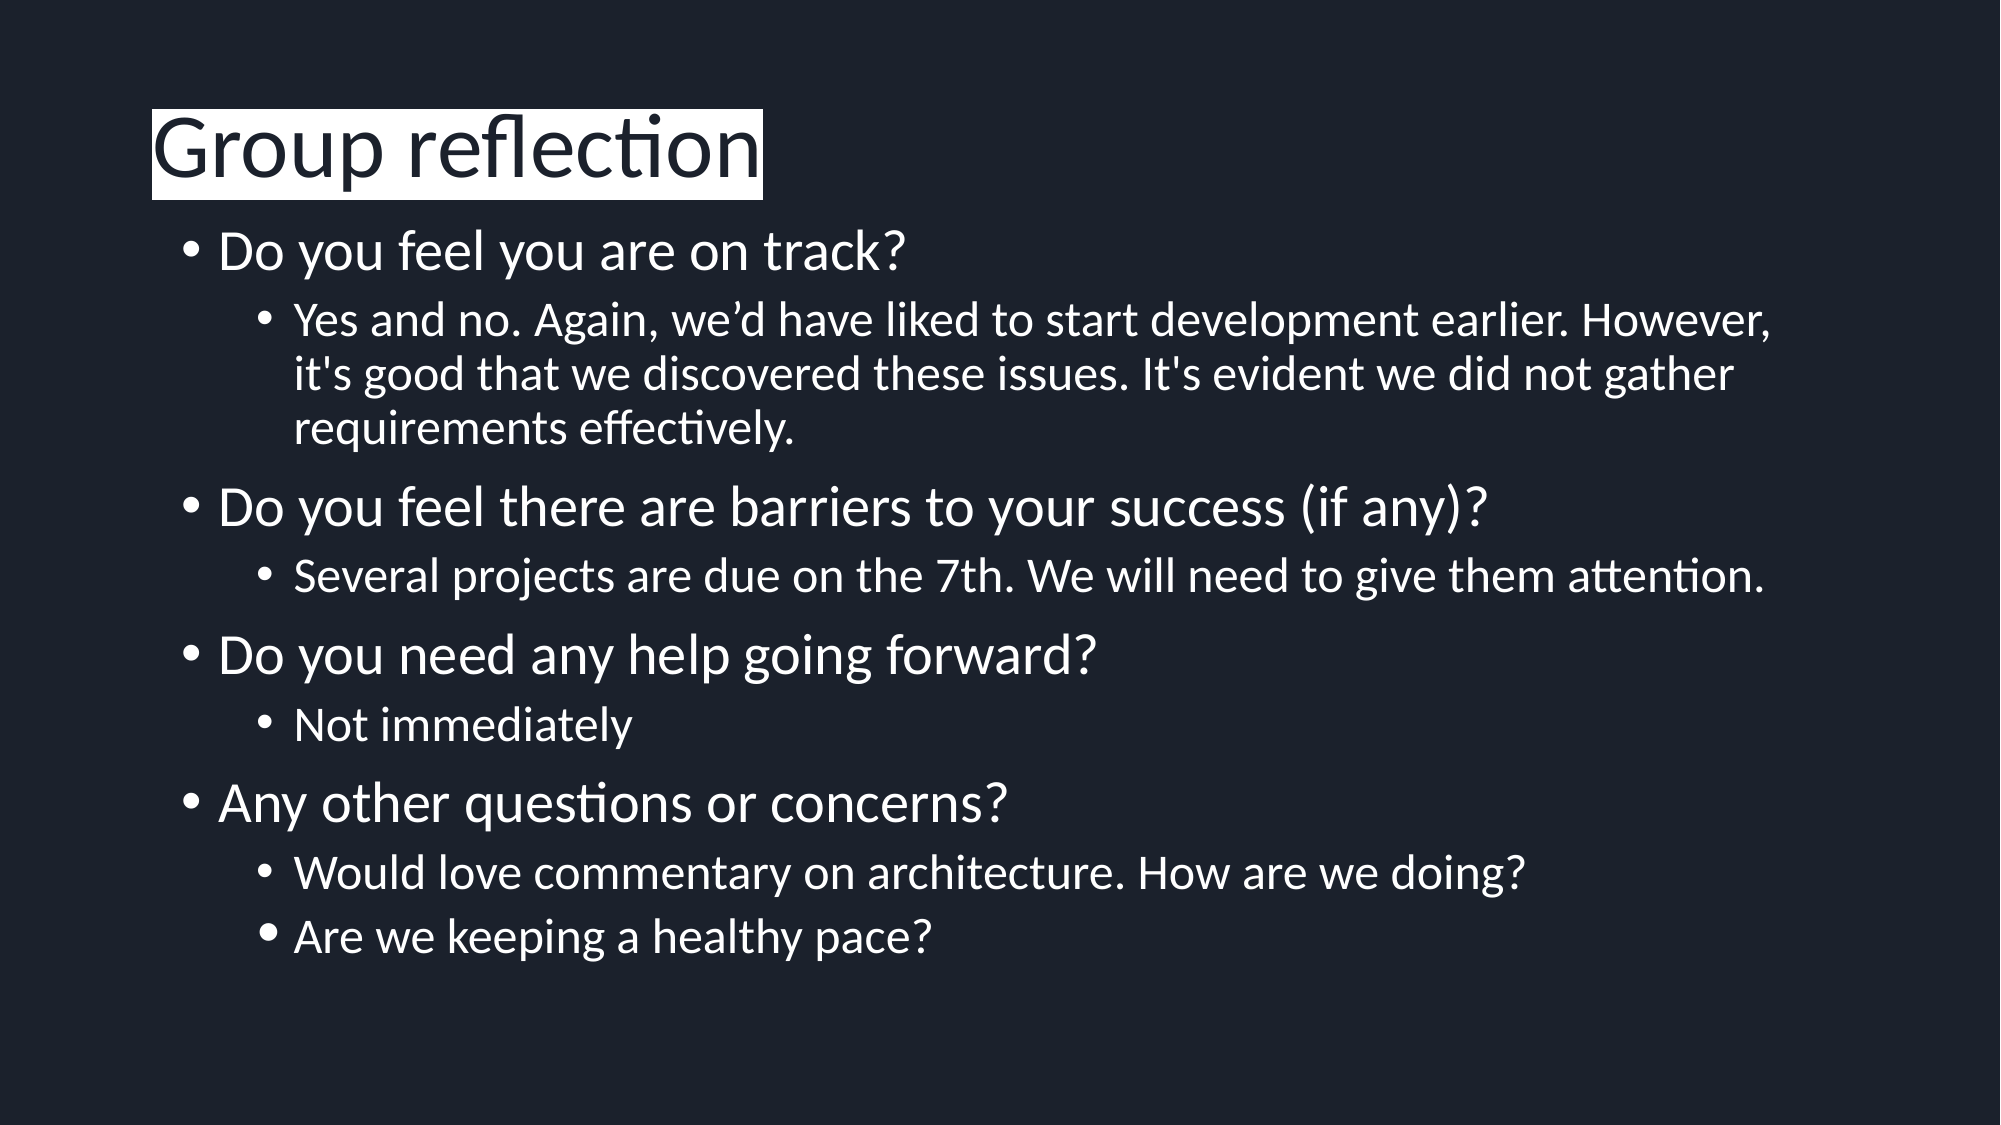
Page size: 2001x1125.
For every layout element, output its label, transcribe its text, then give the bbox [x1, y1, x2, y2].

list Do you feel you are on track? Yes and no. Again, we’d have liked to start development earlier. However, it's good that we discovered these issues. It's evident we did not gather requirements effectively. Do you feel there are barriers to your success (if any)? Several projects are due on the 7th. We will need to give them attention. Do you need any help going forward? Not immediately Any other questions or concerns? Would love commentary on architecture. How are we doing? Are we keeping a healthy pace? [165, 212, 1834, 927]
title Group reflection [137, 38, 1863, 257]
